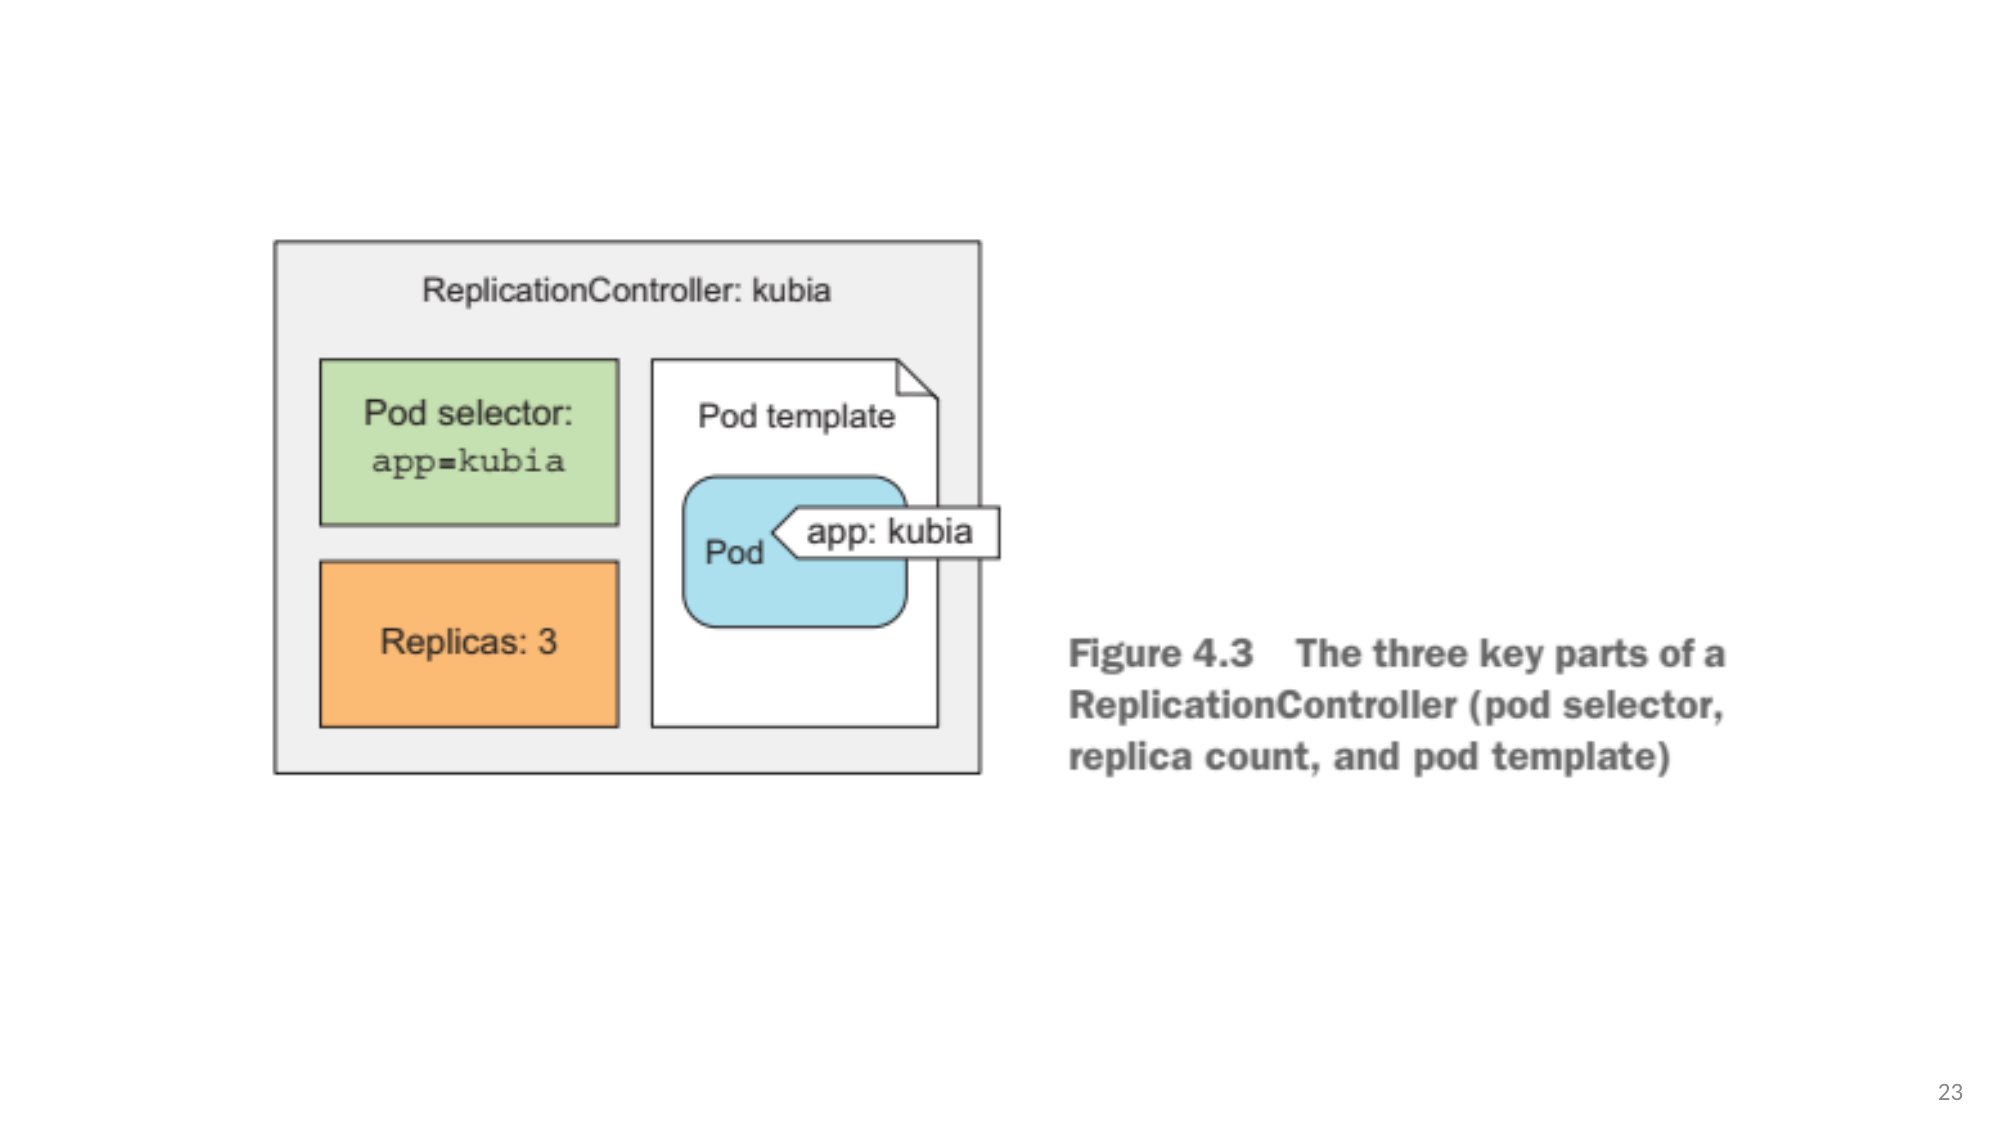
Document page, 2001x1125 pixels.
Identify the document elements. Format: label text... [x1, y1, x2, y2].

slide_number 23 [1859, 1060, 1979, 1121]
picture [248, 220, 1756, 810]
